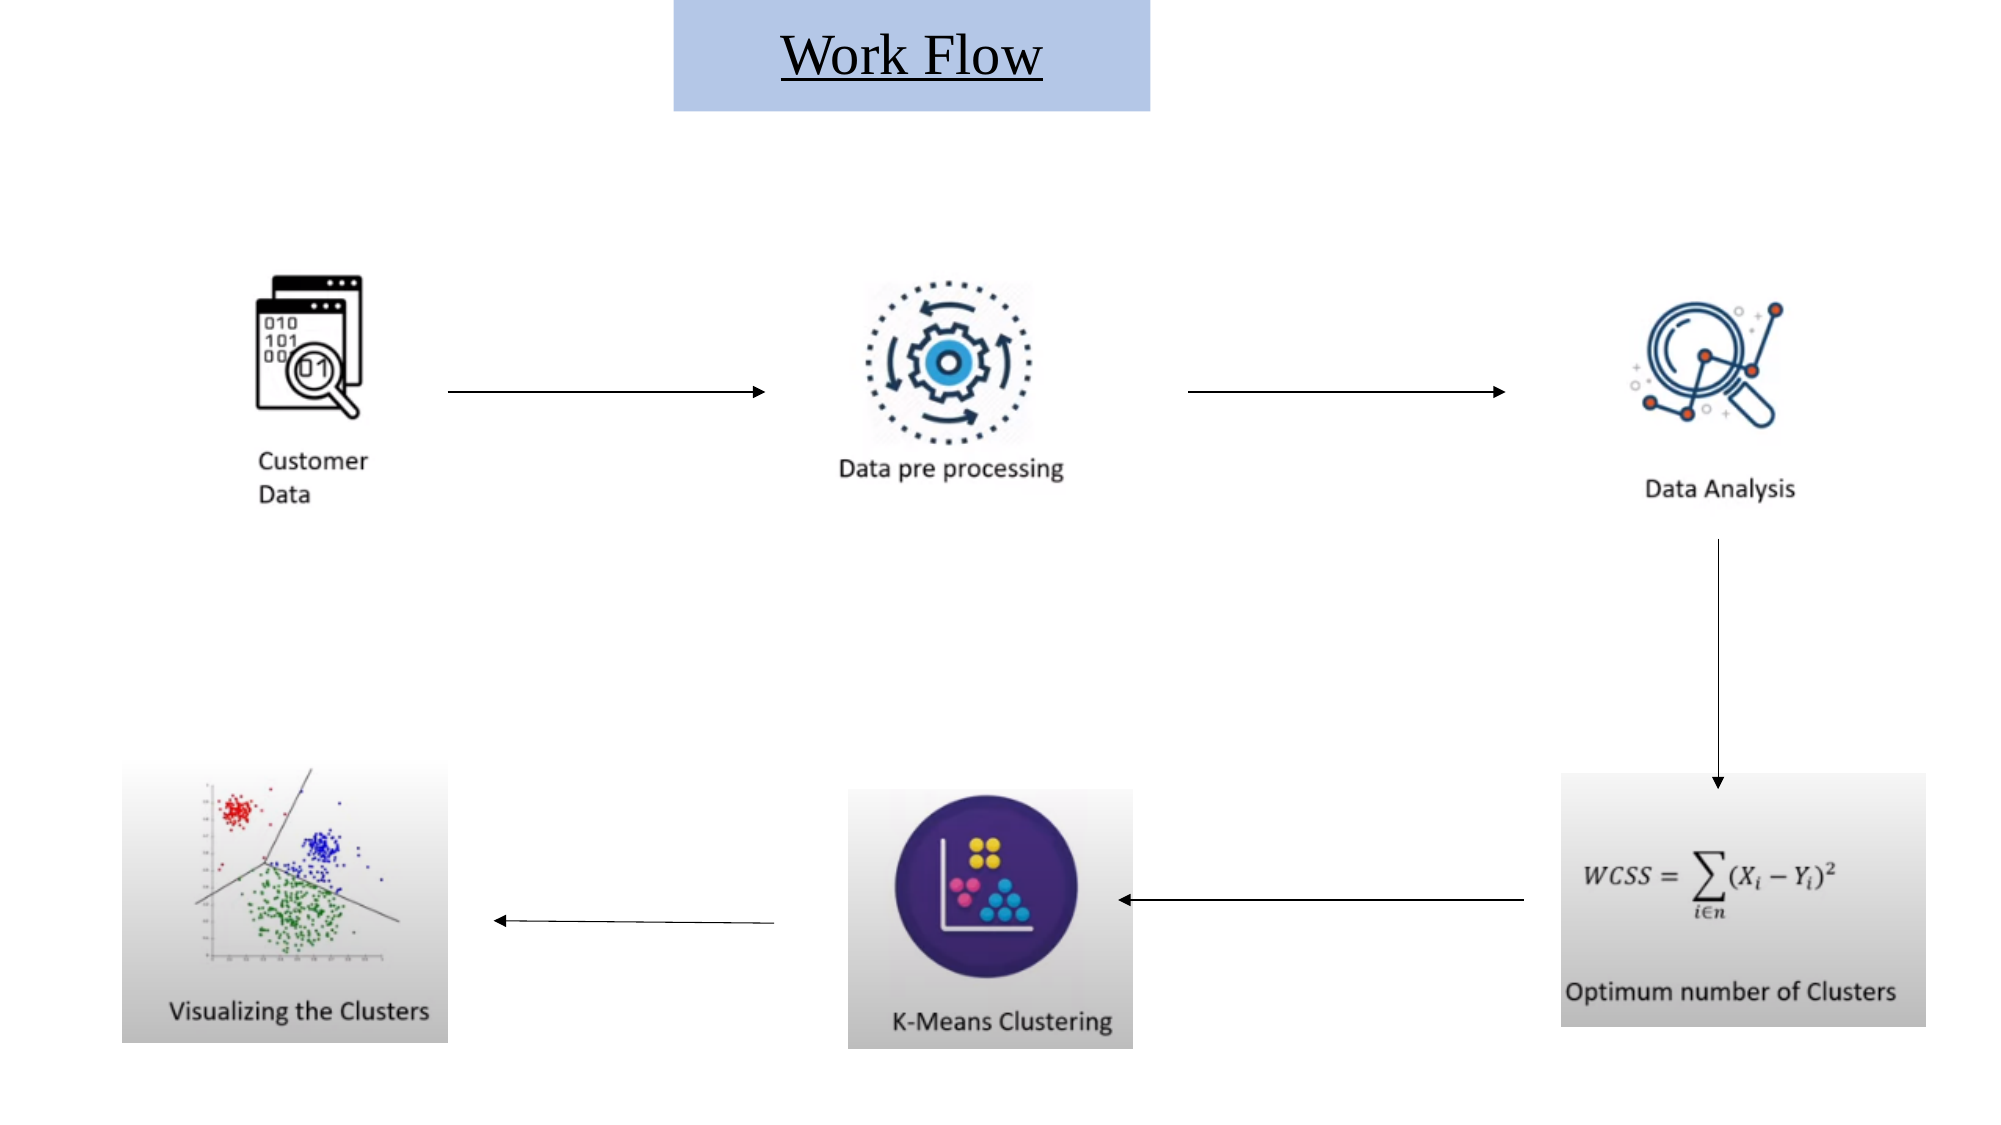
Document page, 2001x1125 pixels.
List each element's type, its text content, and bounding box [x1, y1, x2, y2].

title Work Flow [673, 0, 1151, 112]
picture [1561, 773, 1926, 1027]
picture [185, 261, 448, 523]
picture [1575, 242, 1826, 524]
picture [122, 756, 448, 1044]
picture [797, 251, 1119, 524]
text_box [493, 920, 775, 924]
picture [848, 789, 1133, 1049]
